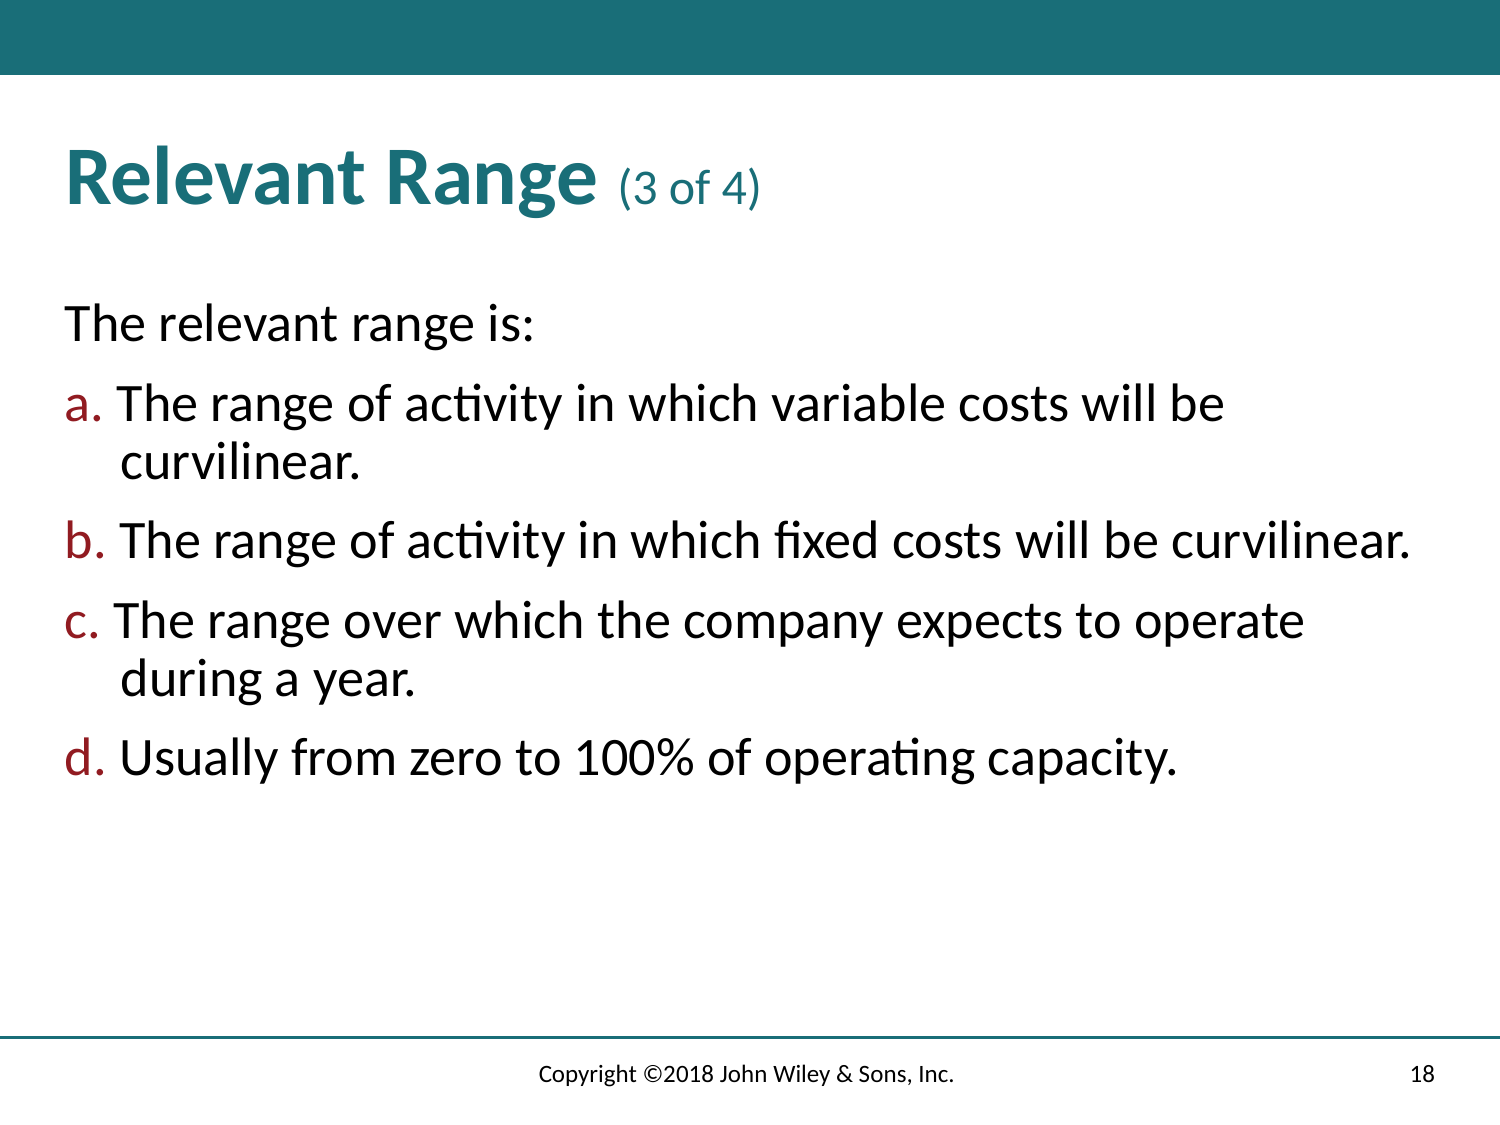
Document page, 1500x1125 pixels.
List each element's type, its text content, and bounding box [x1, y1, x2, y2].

list The relevant range is: a. The range of activity in which variable costs will be curvilinear. b. The range of activity in which fixed costs will be curvilinear. c. The range over which the company expects to operate during a year. d. Usually from zero to 100% of operating capacity. [50, 287, 1450, 1013]
slide_number 18 [1059, 1042, 1450, 1103]
title Relevant Range (3 of 4) [50, 125, 1450, 287]
footer Copyright ©2018 John Wiley & Sons, Inc. [496, 1042, 1004, 1103]
